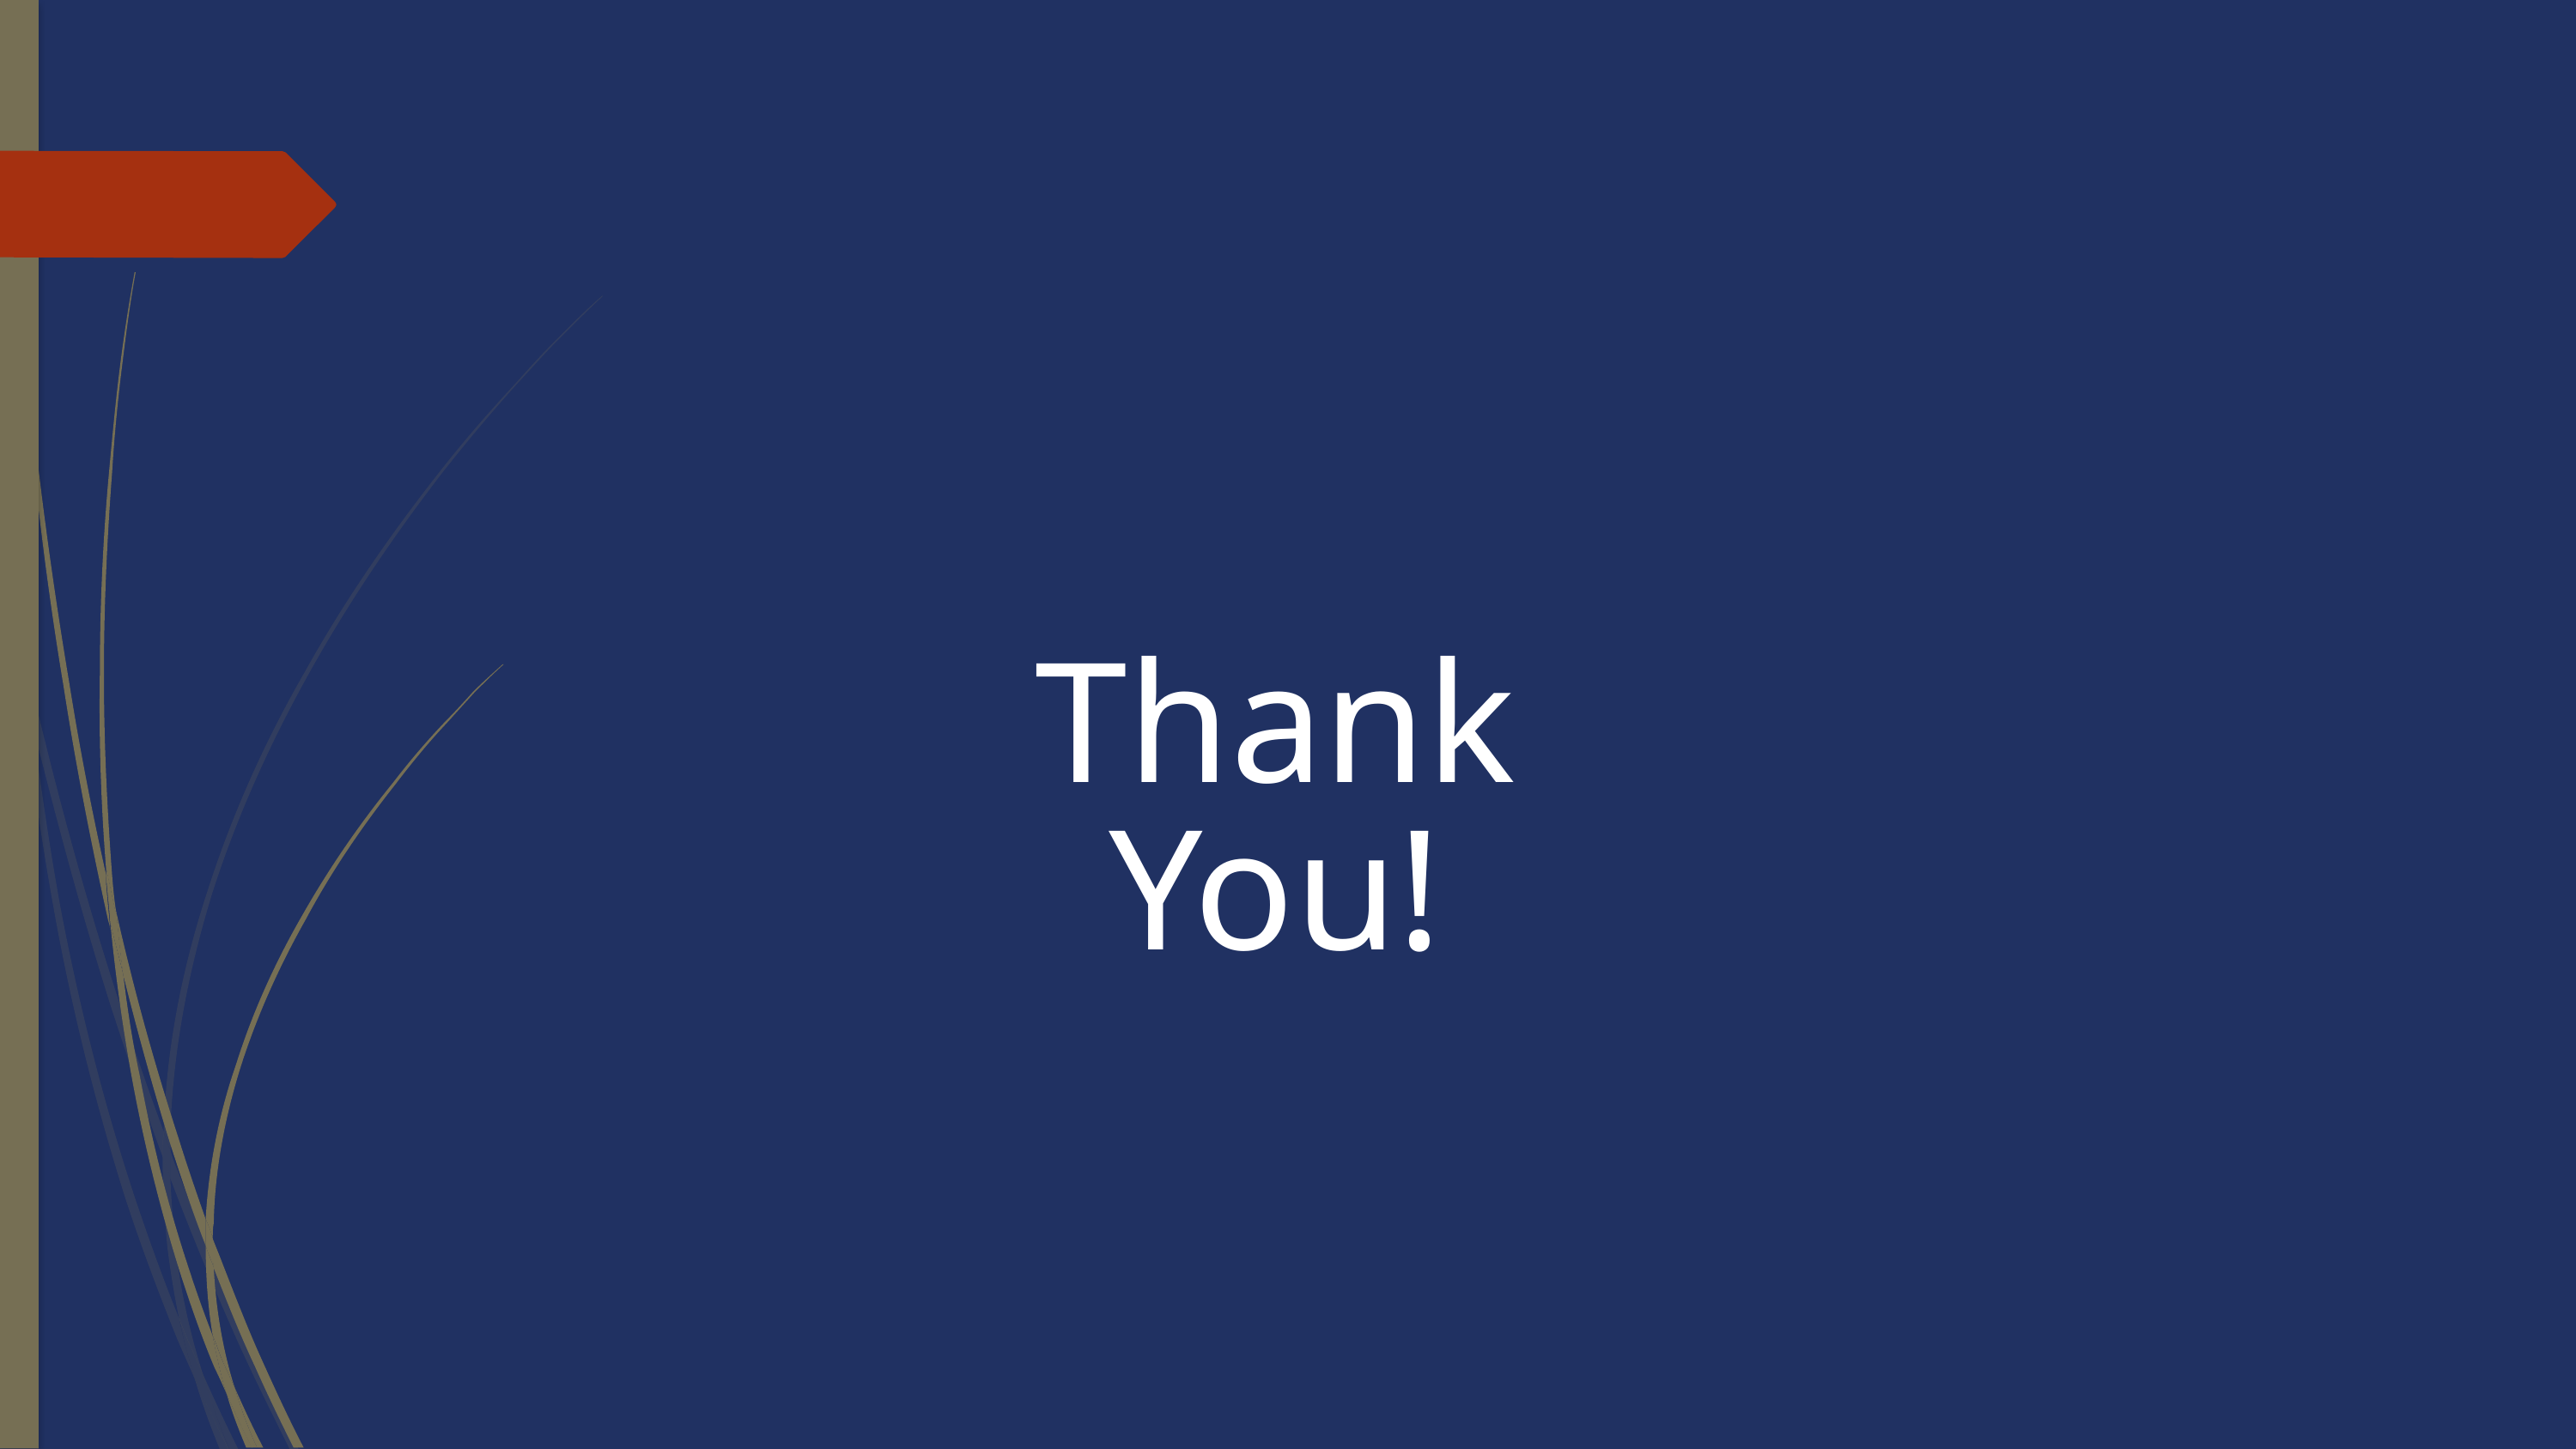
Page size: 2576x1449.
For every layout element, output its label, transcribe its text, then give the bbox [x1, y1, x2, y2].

text_box Thank You! [848, 647, 1703, 984]
